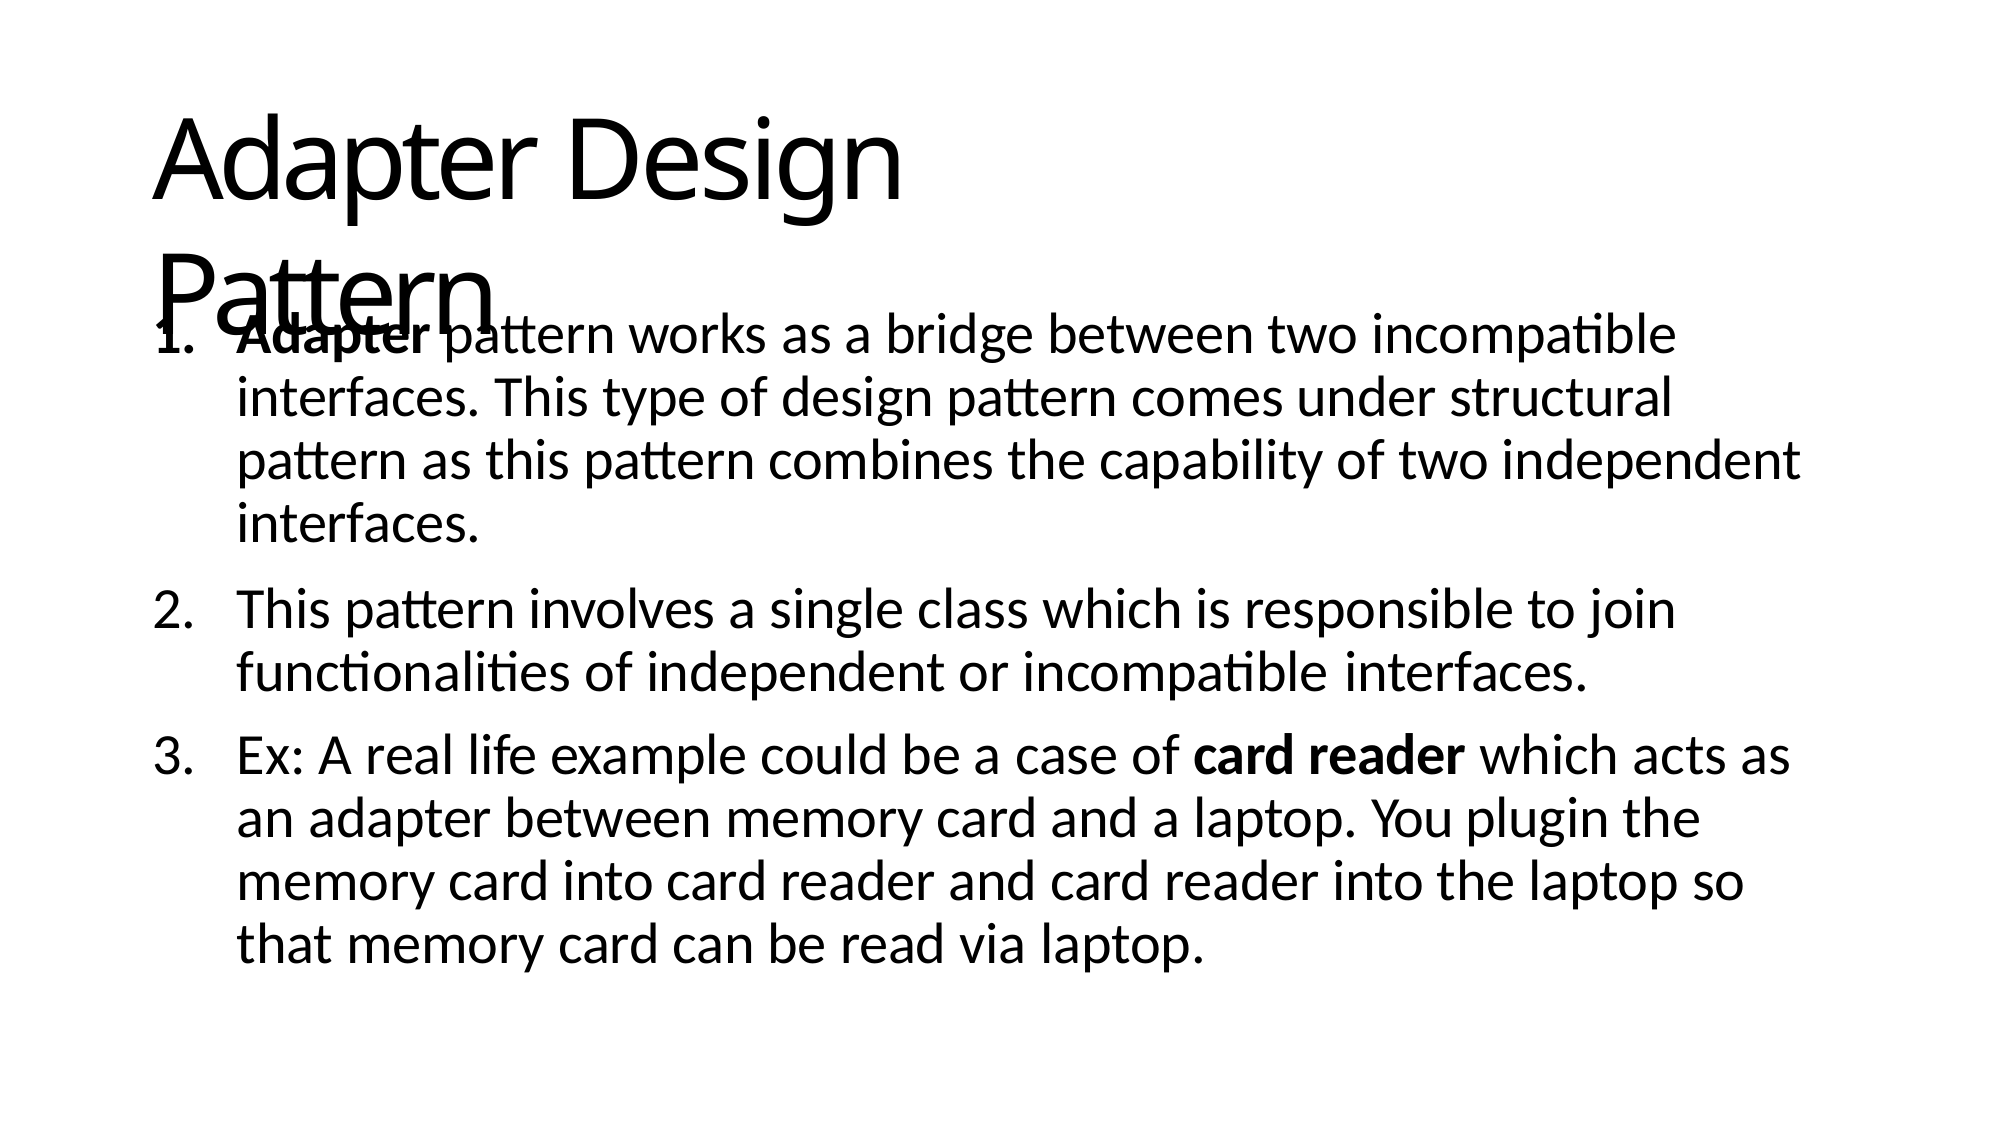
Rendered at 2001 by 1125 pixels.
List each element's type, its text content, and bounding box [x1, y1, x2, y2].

title Adapter Design Pattern [150, 85, 1185, 294]
text_box Adapter pattern works as a bridge between two incompatible interfaces. This type of design pattern comes under structural pattern as this pattern combines the capability of two independent interfaces. This pattern involves a single class which is responsible to join functionalities of independent or incompatible interfaces. Ex: A real life example could be a case of card reader which acts as an adapter between memory card and a laptop. You plugin the memory card into card reader and card reader into the laptop so that memory card can be read via laptop. [150, 294, 1824, 976]
